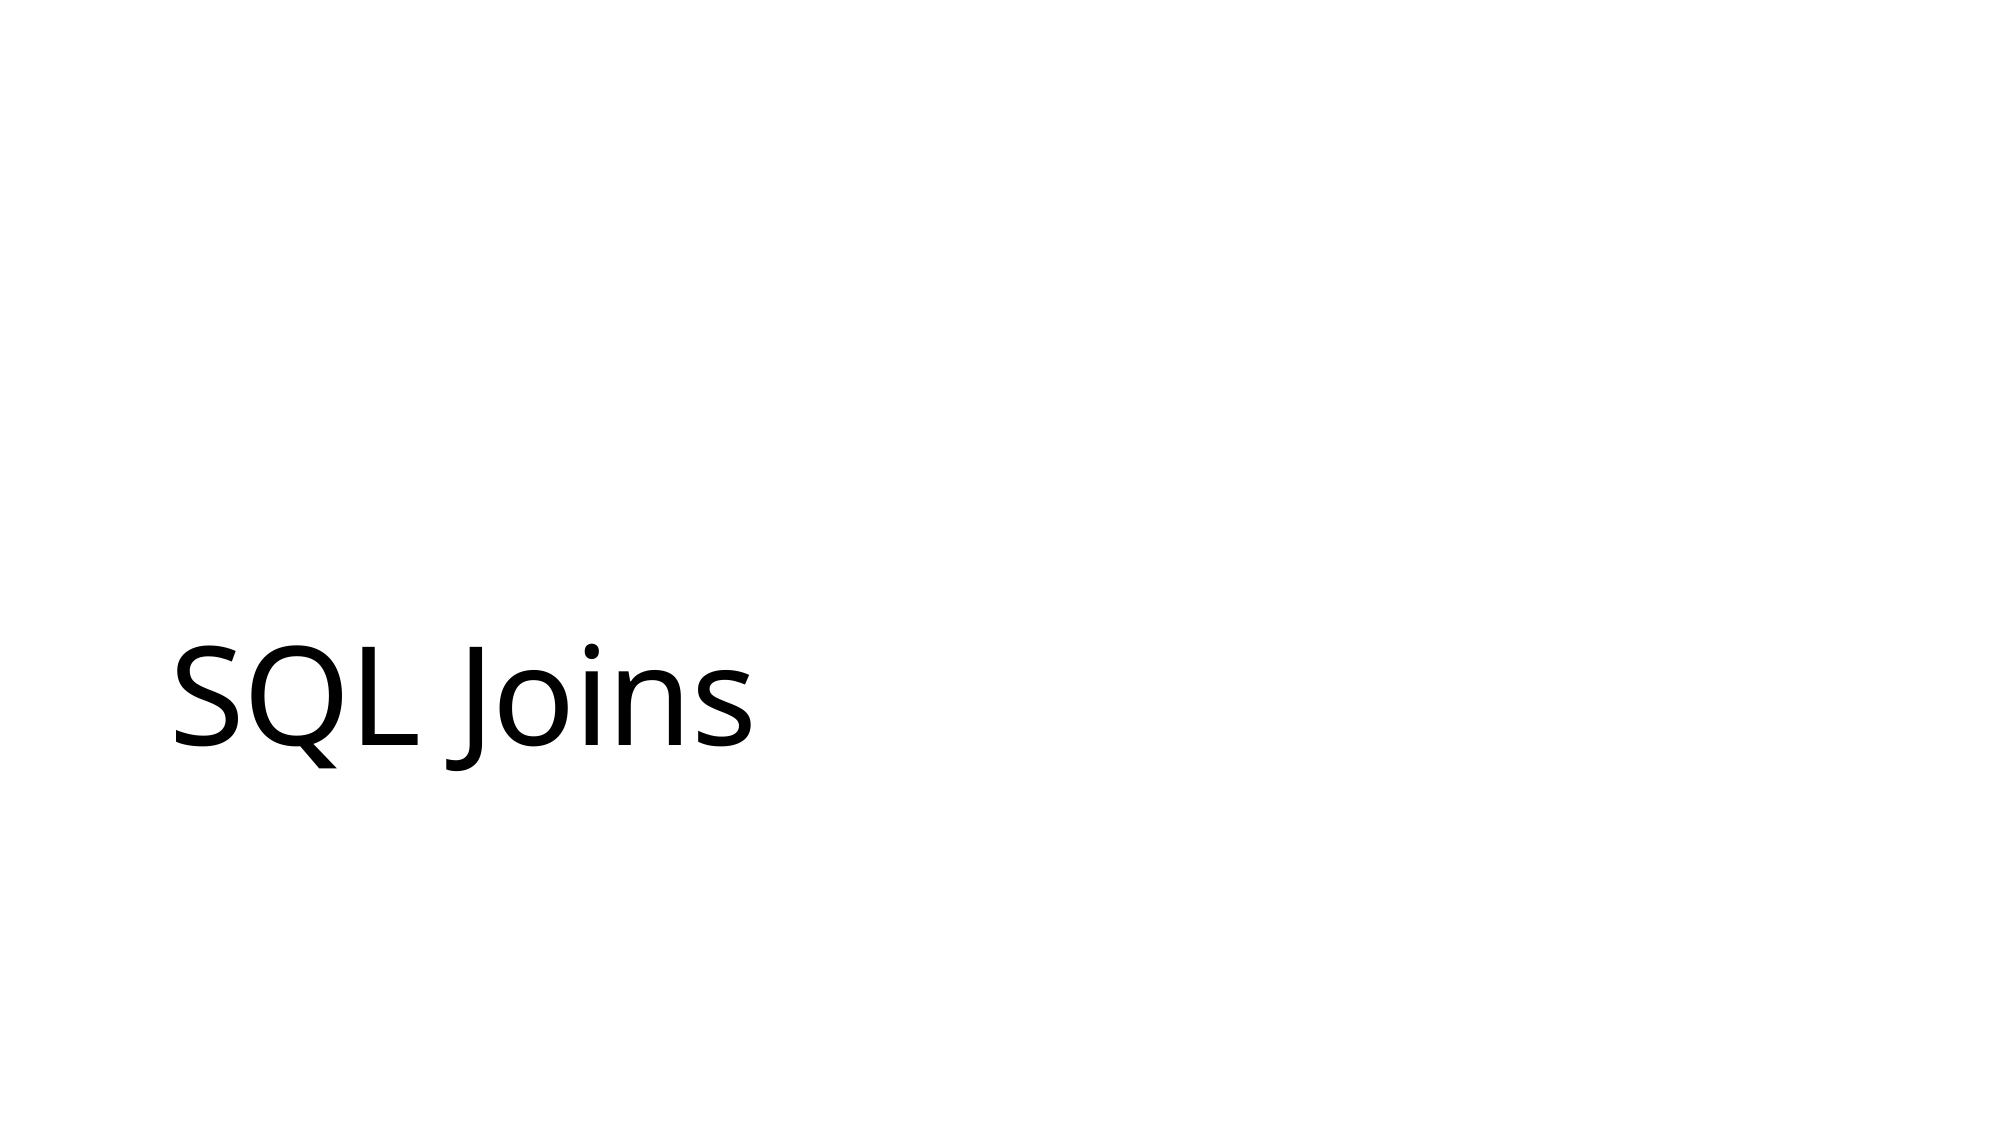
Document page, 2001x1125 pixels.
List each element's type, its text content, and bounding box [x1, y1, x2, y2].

title SQL Joins [167, 513, 1546, 939]
